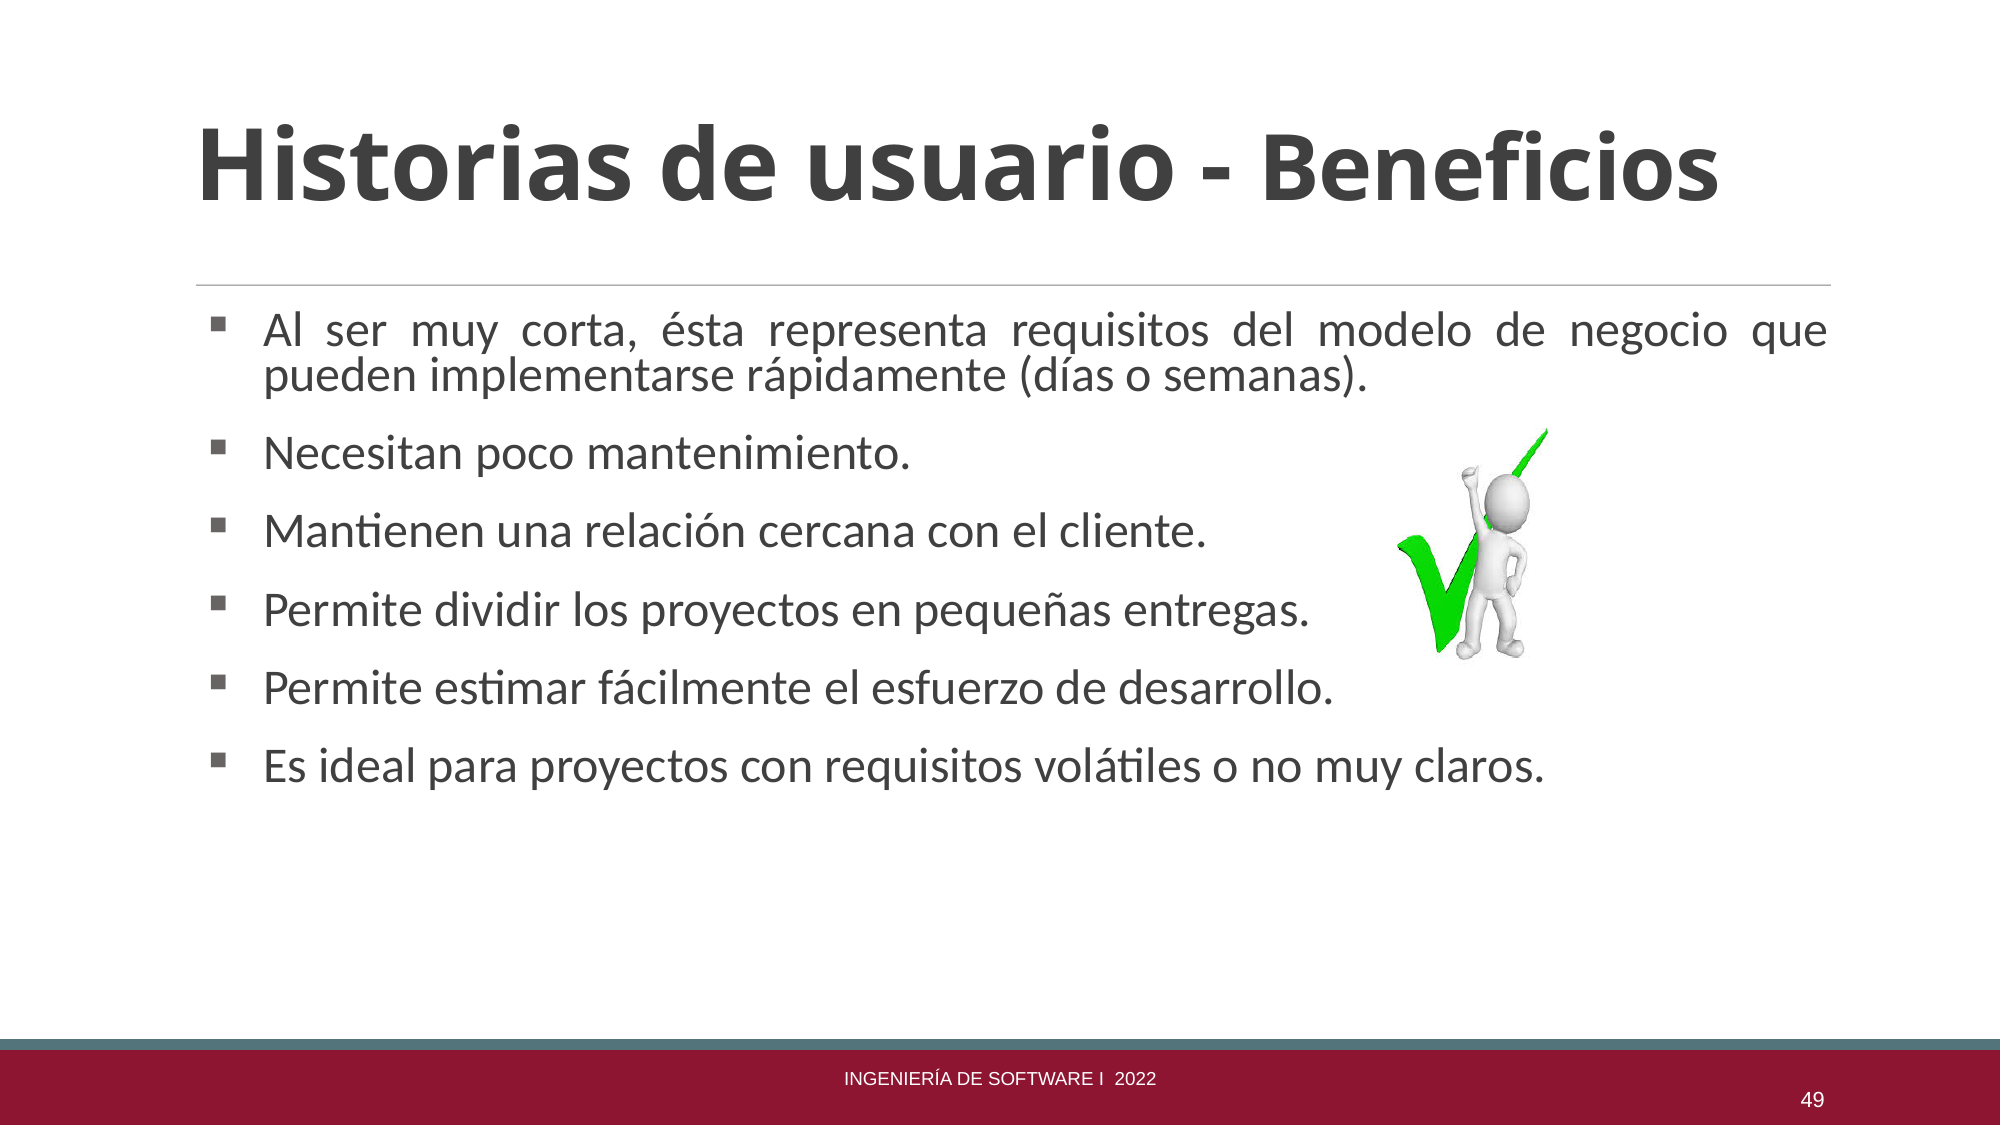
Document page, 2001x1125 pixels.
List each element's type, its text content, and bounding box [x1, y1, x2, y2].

list Al ser muy corta, ésta representa requisitos del modelo de negocio que pueden implementarse rápidamente (días o semanas). Necesitan poco mantenimiento. Mantienen una relación cercana con el cliente. Permite dividir los proyectos en pequeñas entregas. Permite estimar fácilmente el esfuerzo de desarrollo. Es ideal para proyectos con requisitos volátiles o no muy claros. [180, 302, 1830, 963]
slide_number <número> [1624, 1059, 1840, 1120]
picture [1383, 420, 1569, 668]
footer Ingeniería de Software I 2022 [604, 1059, 1396, 1120]
title Historias de usuario - Beneficios [180, 47, 1830, 285]
